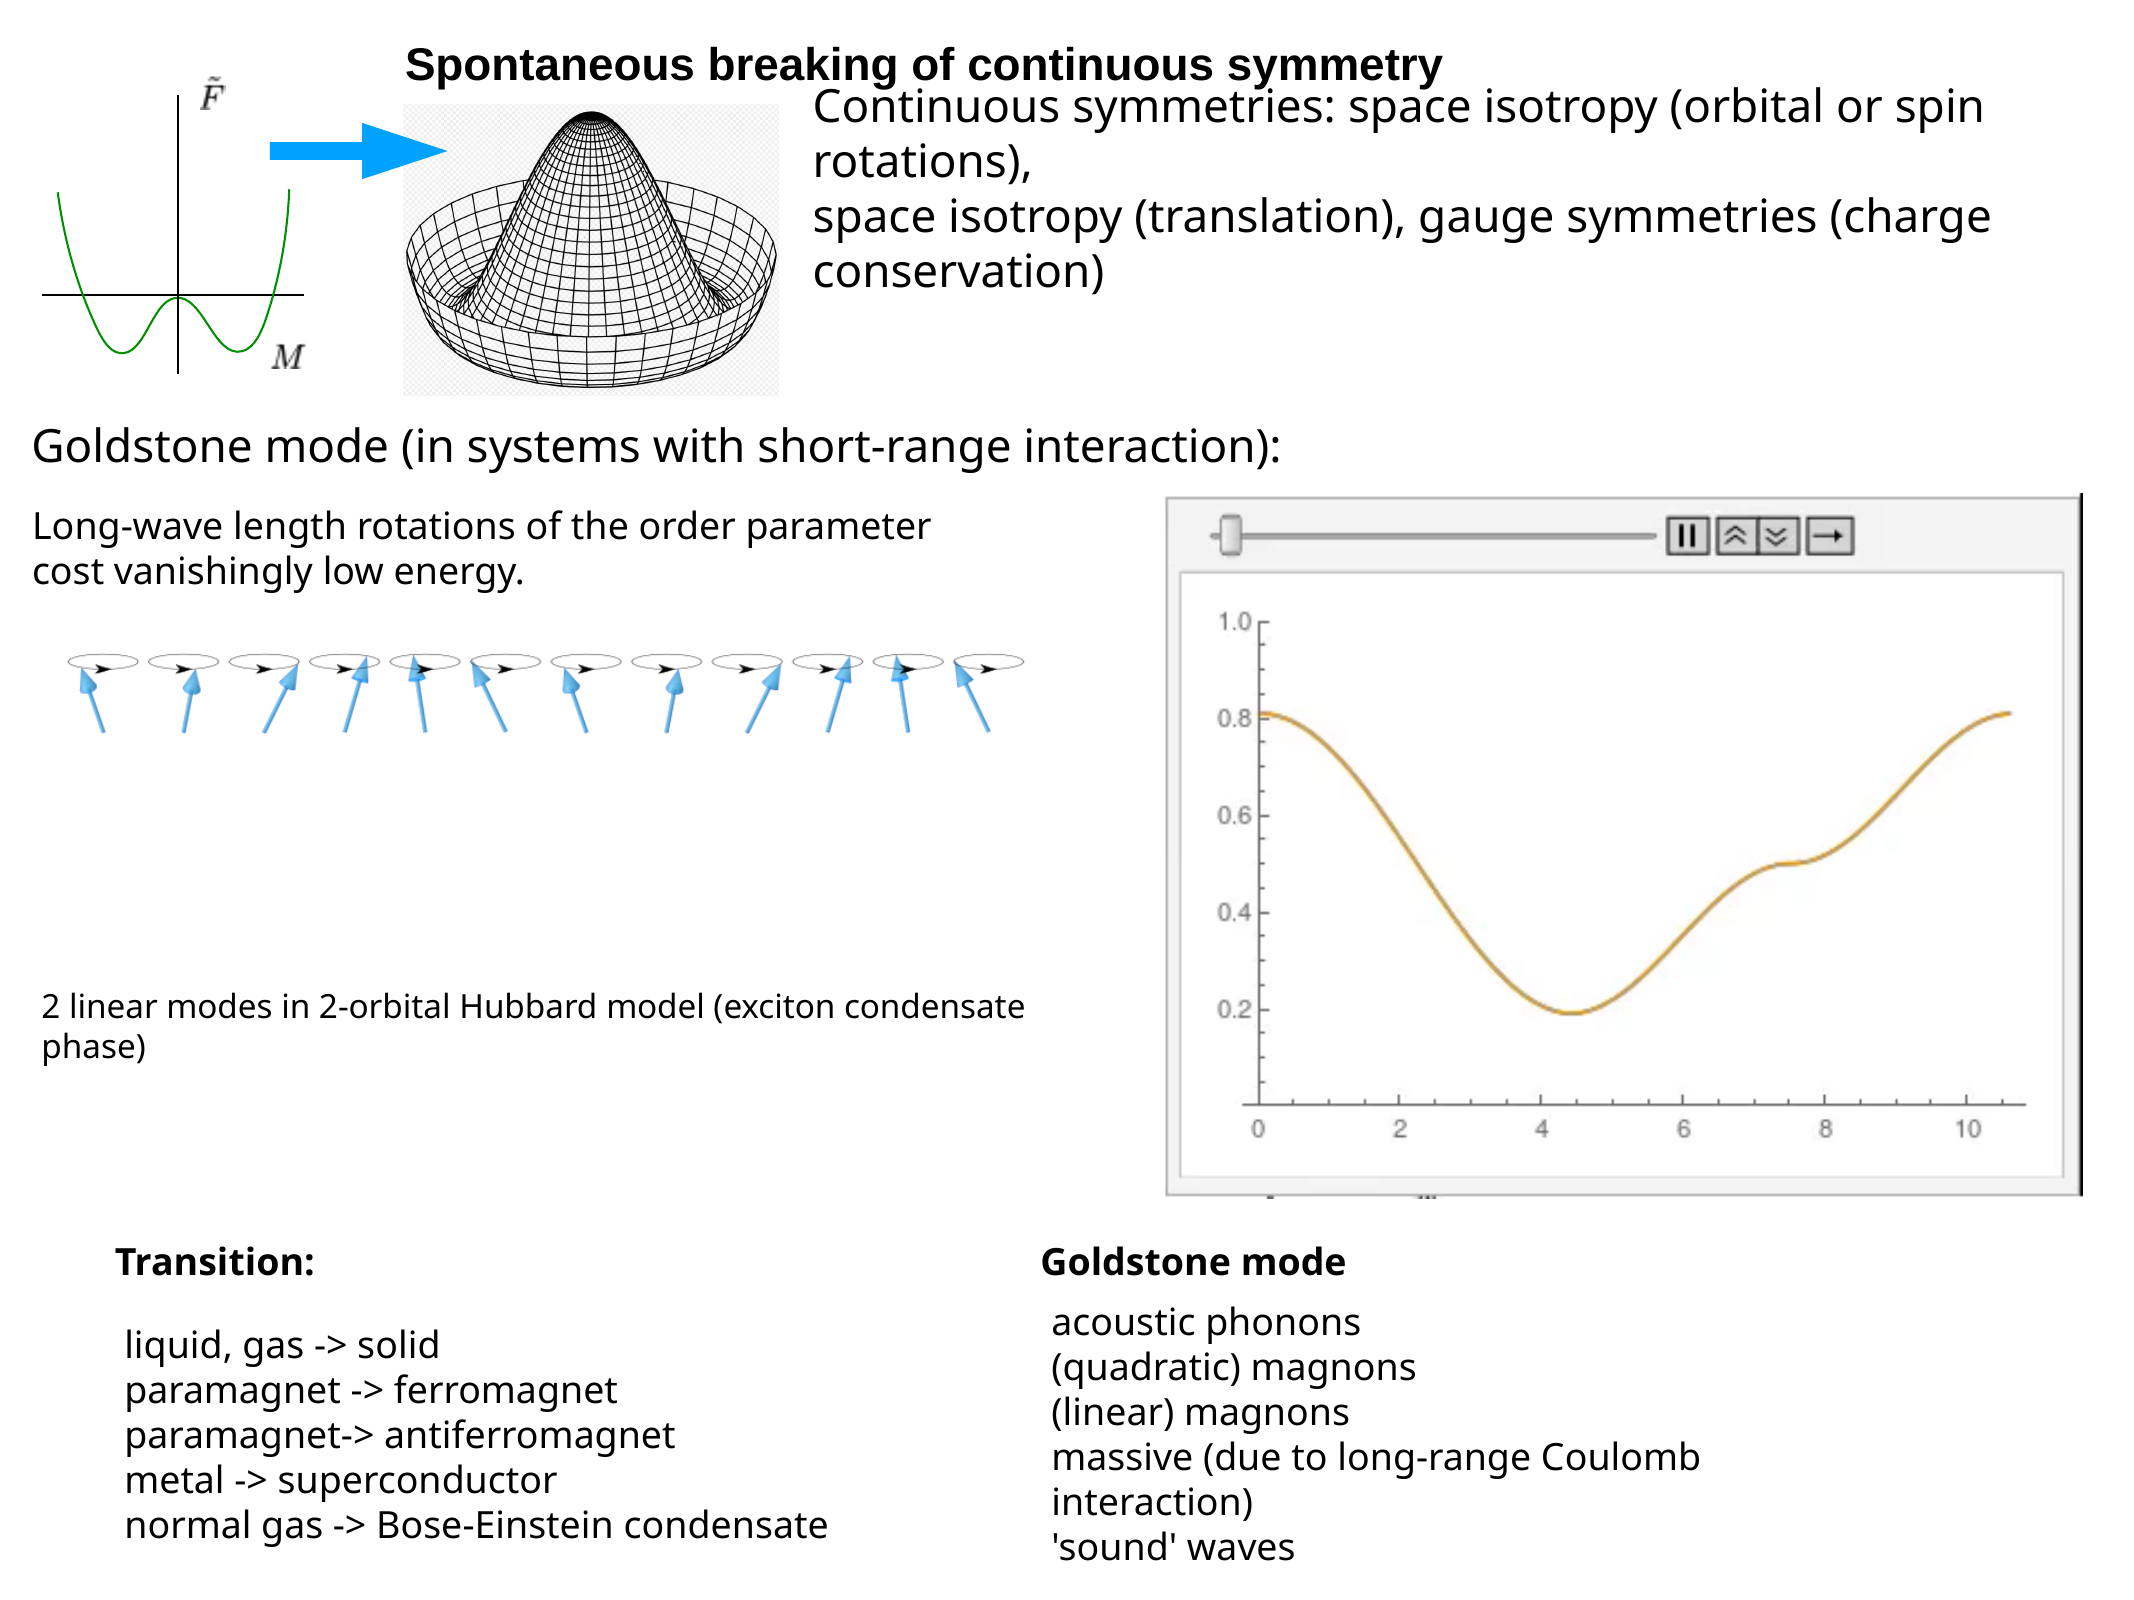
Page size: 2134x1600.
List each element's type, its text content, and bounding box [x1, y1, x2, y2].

text_box Spontaneous breaking of continuous symmetry [396, 25, 1536, 98]
text_box Goldstone mode (in systems with short-range interaction): [23, 408, 1417, 481]
picture [59, 645, 1032, 748]
picture [270, 343, 309, 369]
picture [402, 104, 779, 396]
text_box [1162, 492, 2084, 1200]
text_box Long-wave length rotations of the order parameter cost vanishingly low energy. [23, 493, 1158, 601]
text_box 2 linear modes in 2-orbital Hubbard model (exciton condensate phase) [33, 977, 1122, 1074]
text_box Continuous symmetries: space isotropy (orbital or spin rotations), space isotropy (translation), gauge symmetries (charge conservation) [804, 68, 2134, 306]
picture [200, 75, 226, 110]
text_box [305, 122, 402, 180]
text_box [41, 94, 305, 374]
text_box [106, 1227, 1890, 1556]
